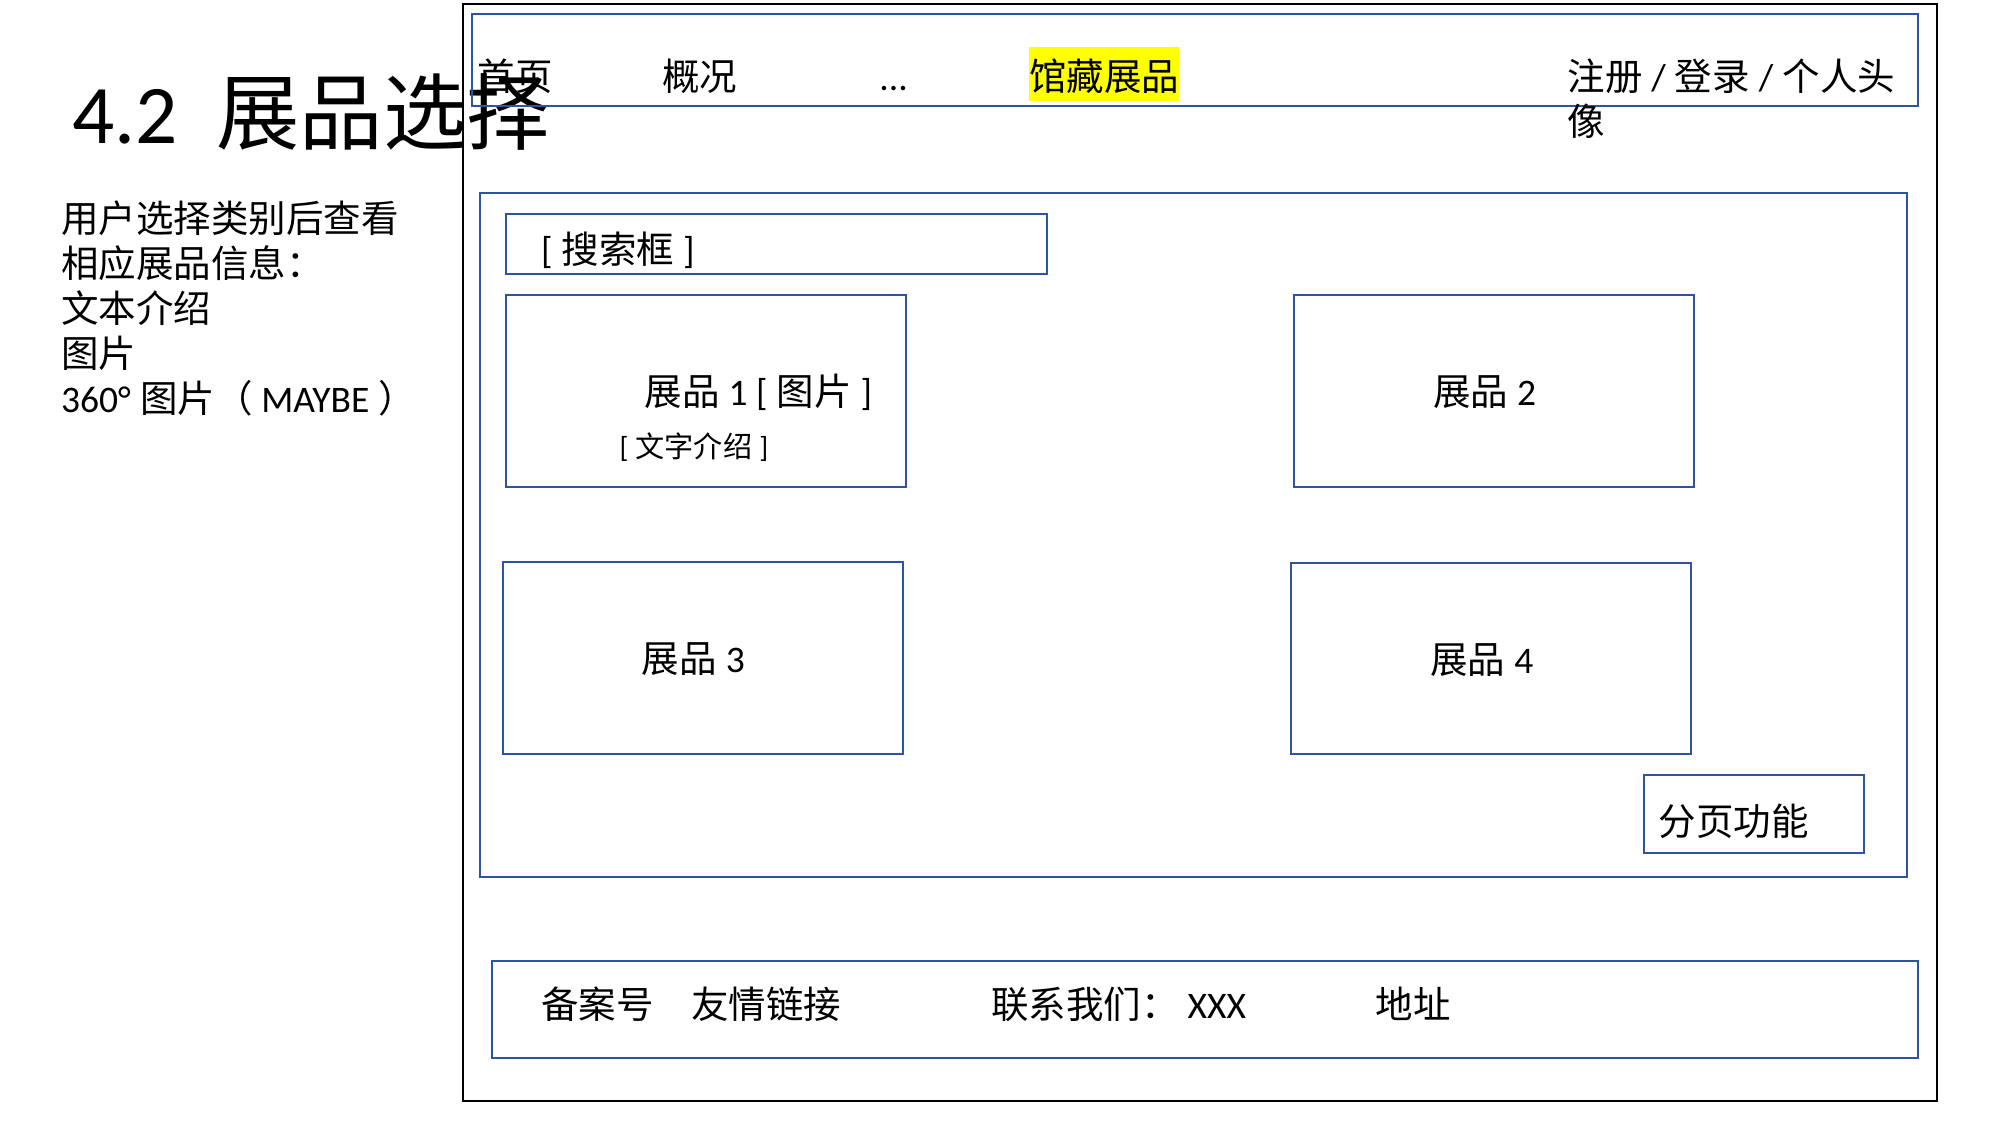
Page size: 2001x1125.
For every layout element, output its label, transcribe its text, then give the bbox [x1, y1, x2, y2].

text_box [479, 192, 1908, 878]
text_box ... 馆藏展品 [864, 45, 1532, 106]
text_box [1293, 294, 1695, 488]
text_box [搜索框] [526, 218, 1768, 278]
text_box 注册/登录/个人头像 [1552, 45, 1946, 151]
text_box 4.2 展品选择 [57, 52, 462, 168]
text_box [505, 213, 1048, 275]
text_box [502, 561, 904, 755]
text_box [462, 106, 1938, 1102]
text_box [1643, 774, 1865, 854]
text_box 用户选择类别后查看相应展品信息： 文本介绍 图片 360°图片（MAYBE） [46, 187, 447, 904]
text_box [505, 294, 923, 488]
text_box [1290, 562, 1692, 755]
text_box 首页 [462, 45, 605, 106]
text_box 概况 [647, 45, 864, 106]
text_box 备案号 友情链接 联系我们：XXX [526, 973, 1266, 1033]
text_box 地址 [1360, 973, 2000, 1033]
text_box [471, 13, 1919, 107]
text_box [491, 960, 1919, 1059]
text_box [462, 3, 1938, 45]
